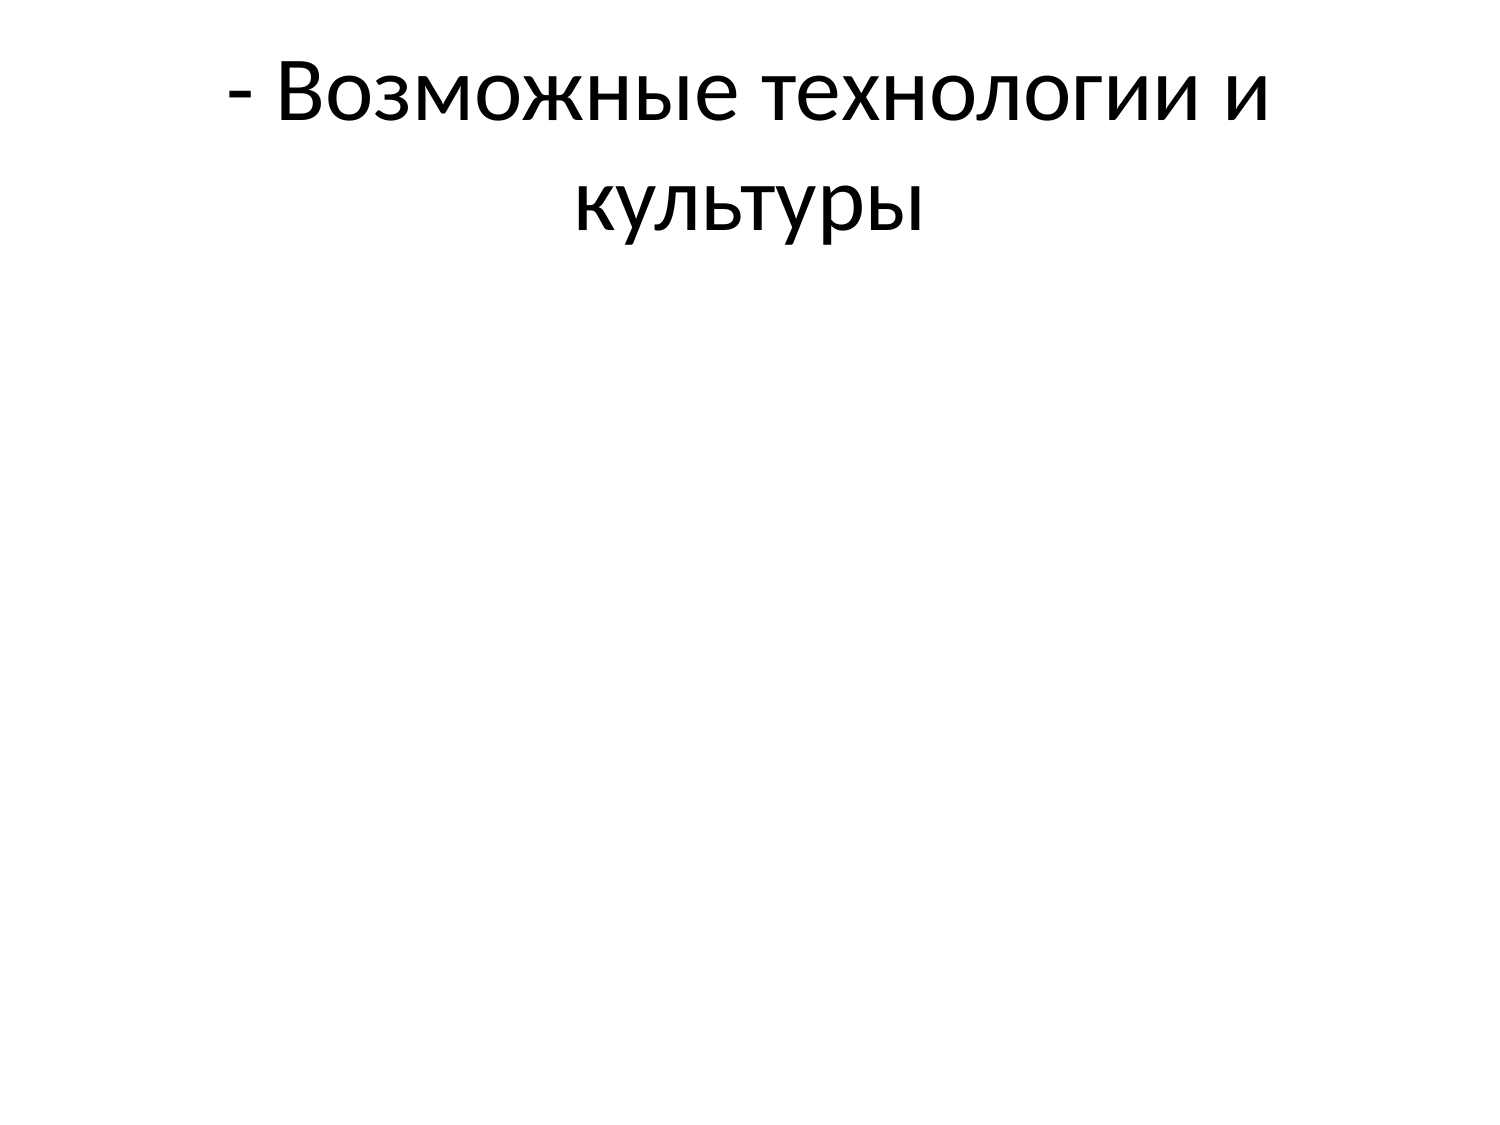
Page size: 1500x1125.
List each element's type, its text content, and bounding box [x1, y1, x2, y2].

title - Возможные технологии и культуры [75, 45, 1425, 233]
